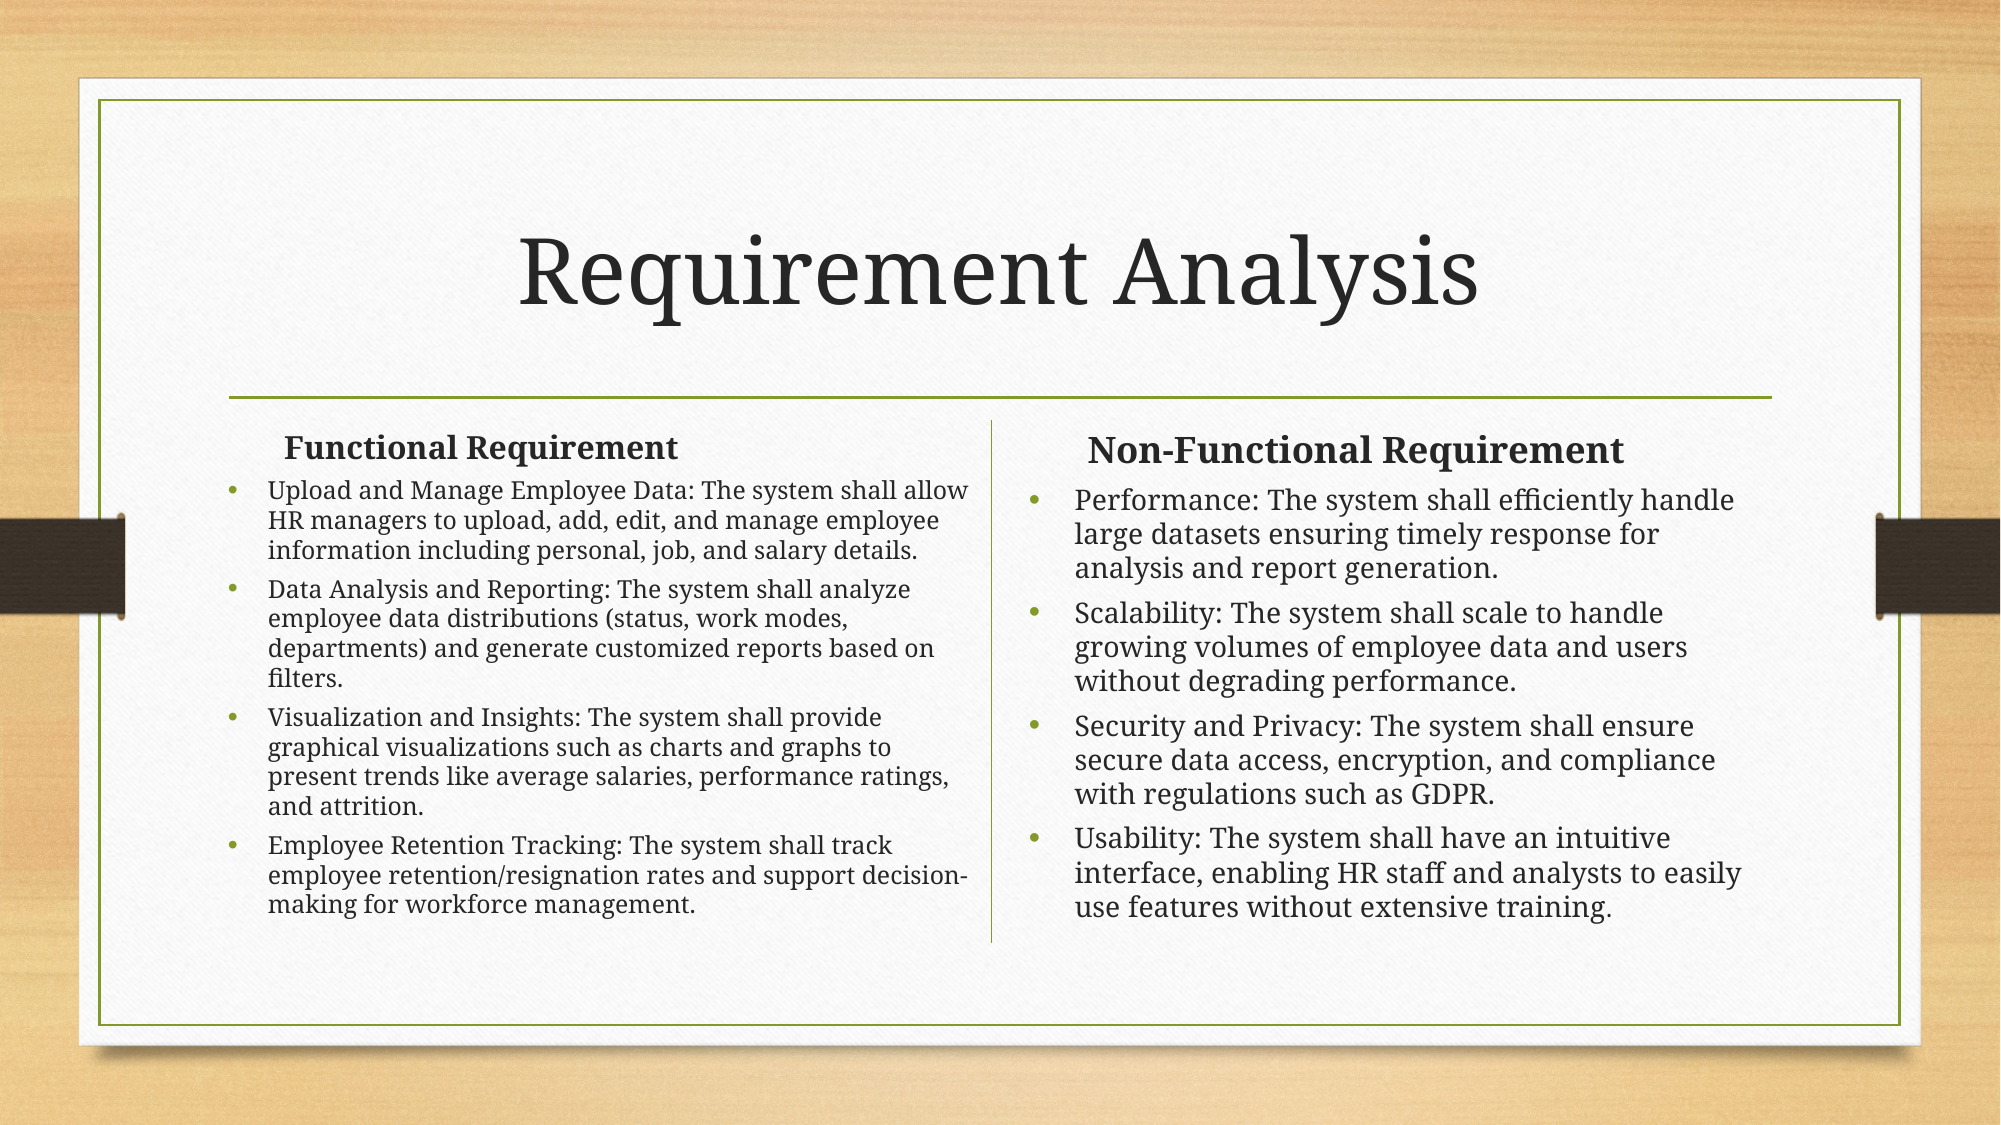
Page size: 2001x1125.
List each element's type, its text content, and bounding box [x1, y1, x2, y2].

title Requirement Analysis [212, 161, 1788, 375]
list Non-Functional Requirement Performance: The system shall efficiently handle large datasets ensuring timely response for analysis and report generation. Scalability: The system shall scale to handle growing volumes of employee data and users without degrading performance. Security and Privacy: The system shall ensure secure data access, encryption, and compliance with regulations such as GDPR. Usability: The system shall have an intuitive interface, enabling HR staff and analysts to easily use features without extensive training. [1013, 420, 1788, 944]
picture [0, 0, 2001, 1125]
list Functional Requirement Upload and Manage Employee Data: The system shall allow HR managers to upload, add, edit, and manage employee information including personal, job, and salary details. Data Analysis and Reporting: The system shall analyze employee data distributions (status, work modes, departments) and generate customized reports based on filters. Visualization and Insights: The system shall provide graphical visualizations such as charts and graphs to present trends like average salaries, performance ratings, and attrition. Employee Retention Tracking: The system shall track employee retention/resignation rates and support decision-making for workforce management. [213, 420, 987, 944]
